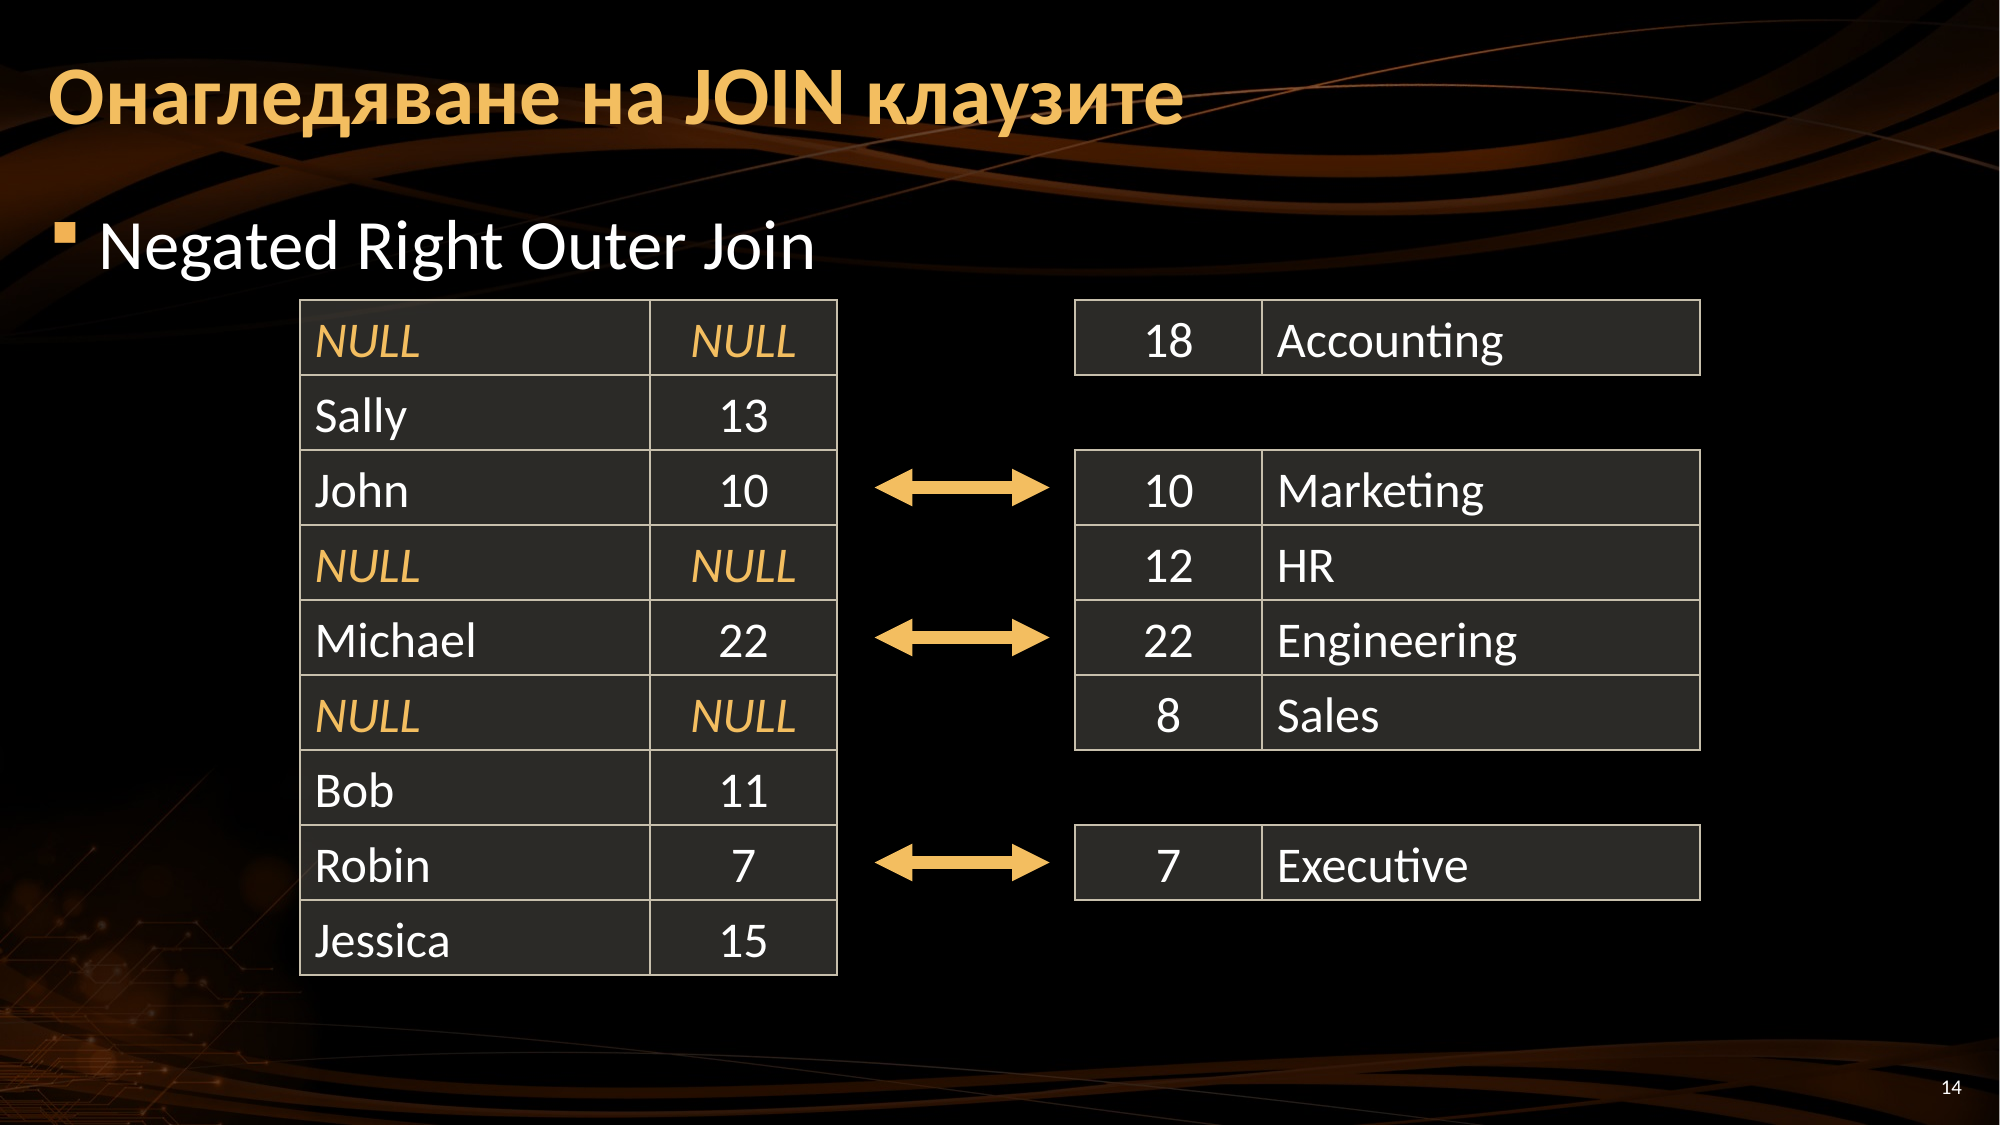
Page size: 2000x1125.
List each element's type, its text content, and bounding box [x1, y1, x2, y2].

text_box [299, 449, 1700, 900]
picture [0, 0, 2000, 1125]
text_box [299, 900, 838, 975]
list Negated Right Outer Join [31, 188, 1968, 1103]
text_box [1074, 299, 1700, 375]
title Онагледяване на JOIN клаузите [30, 6, 1602, 189]
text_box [299, 299, 838, 750]
